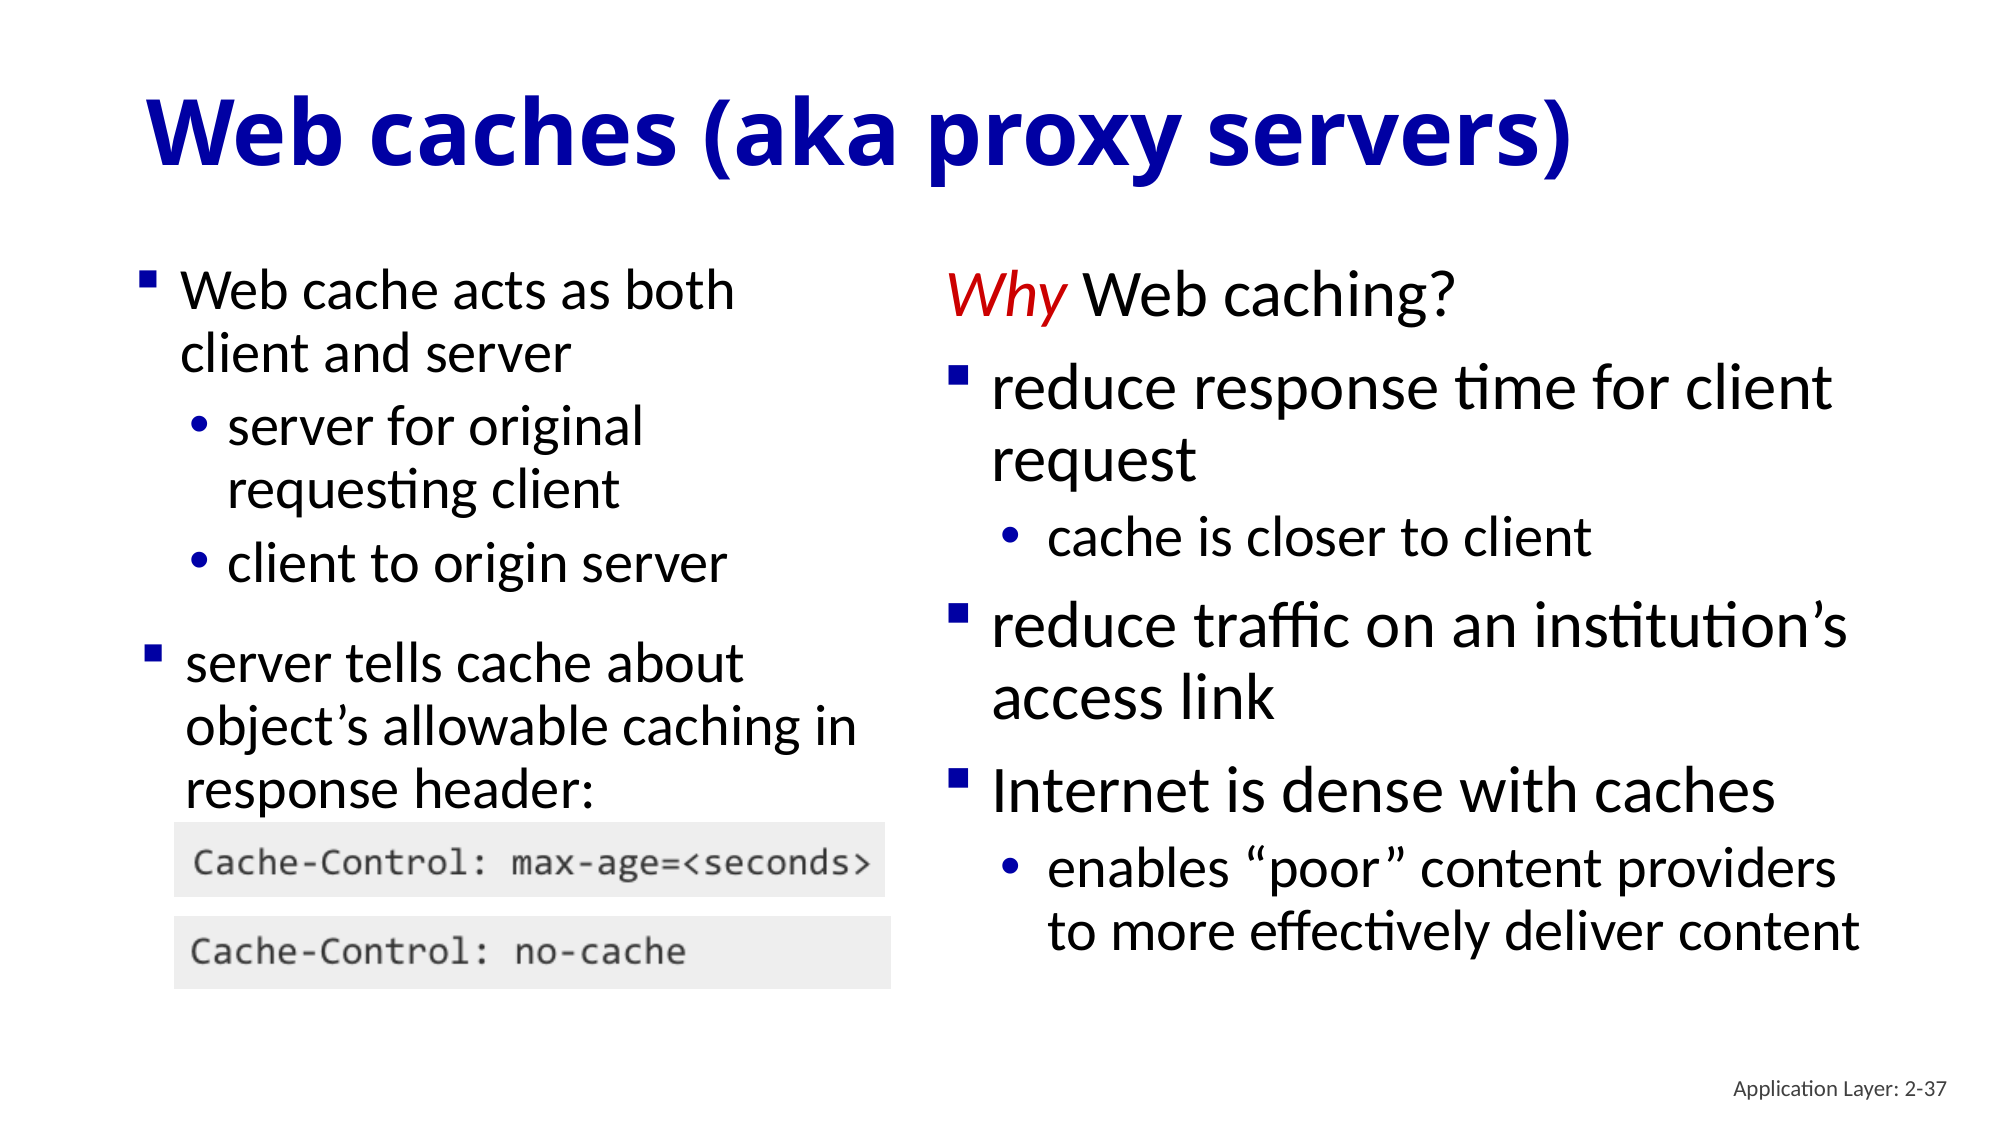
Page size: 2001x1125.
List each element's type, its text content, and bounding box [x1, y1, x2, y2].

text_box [103, 624, 891, 989]
text_box Why Web caching? reduce response time for client request cache is closer to client reduce traffic on an institution’s access link Internet is dense with caches enables “poor” content providers to more effectively deliver content [909, 251, 1902, 1015]
text_box Web cache acts as both client and server server for original requesting client client to origin server [98, 251, 879, 602]
title Web caches (aka proxy servers) [131, 62, 1856, 209]
slide_number Application Layer: 2-37 [1512, 1056, 1963, 1117]
